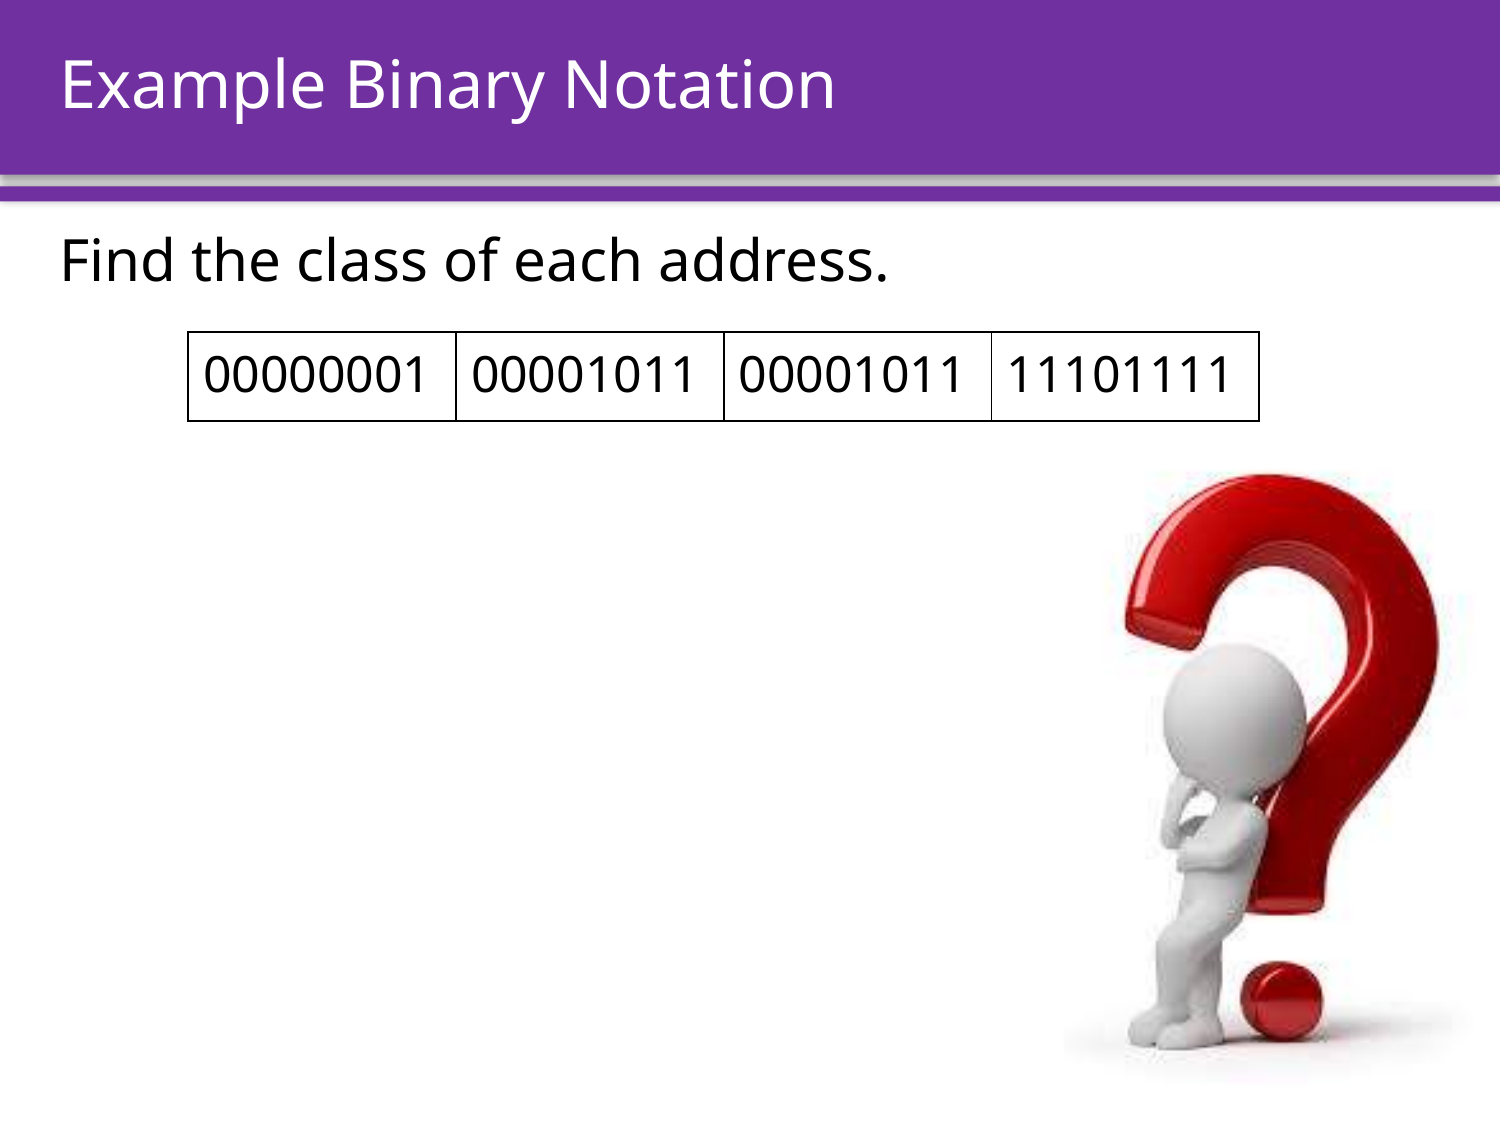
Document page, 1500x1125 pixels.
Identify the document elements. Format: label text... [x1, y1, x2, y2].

table_header 00001011 [725, 333, 991, 420]
list Find the class of each address. [44, 223, 1464, 1043]
picture [1023, 432, 1496, 1125]
table_header 11101111 [992, 333, 1258, 420]
title Example Binary Notation [44, 0, 1464, 175]
table_header 00001011 [457, 333, 723, 420]
table_header 00000001 [189, 333, 455, 420]
